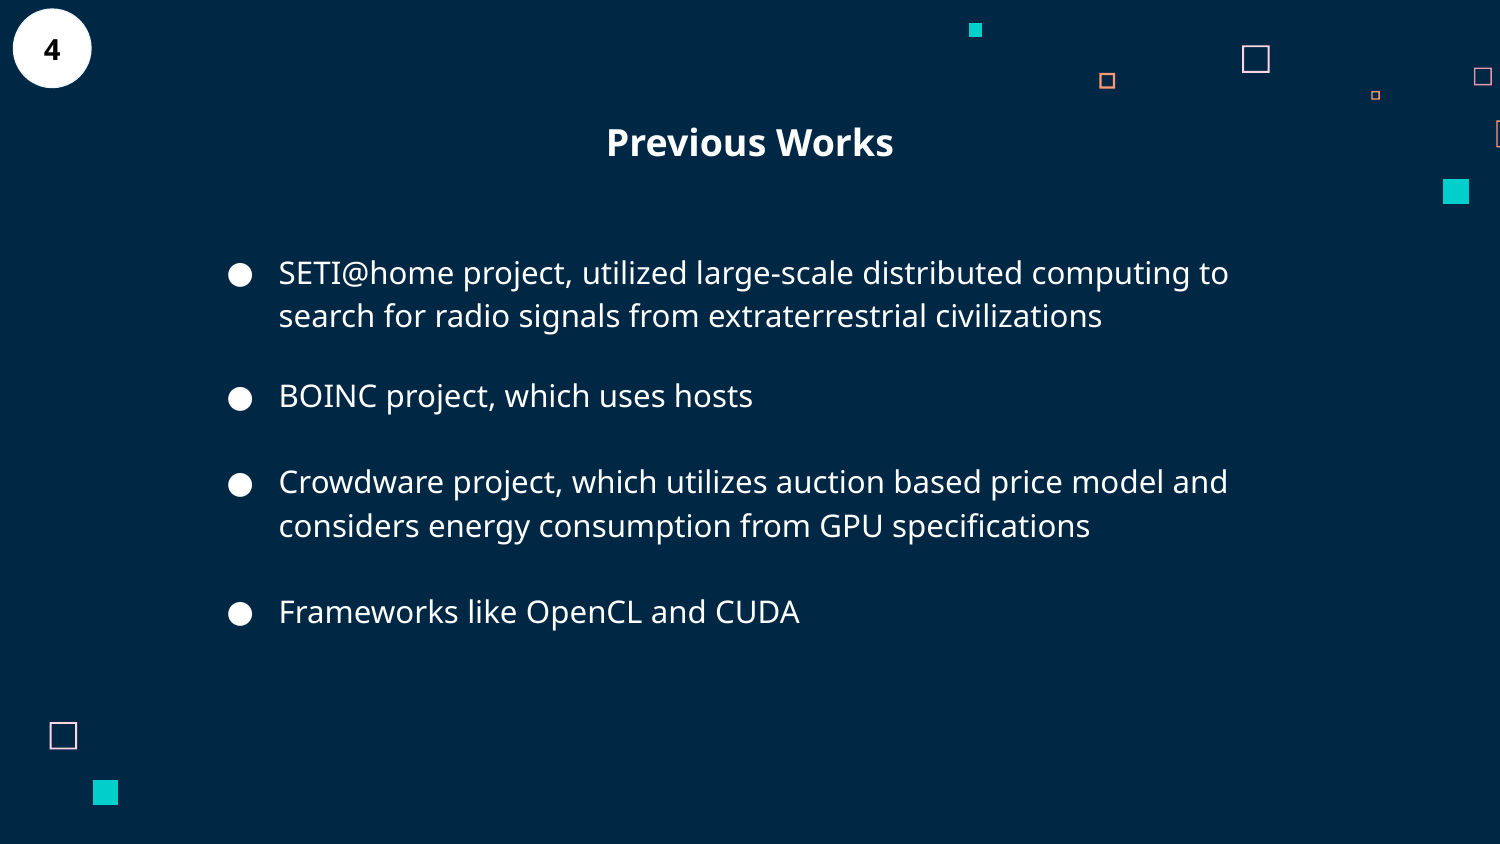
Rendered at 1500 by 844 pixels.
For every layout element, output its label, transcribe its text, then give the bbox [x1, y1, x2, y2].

text_box 4 [13, 9, 91, 88]
text_box Previous Works [188, 96, 1312, 164]
text_box SETI@home project, utilized large-scale distributed computing to search for radio signals from extraterrestrial civilizations BOINC project, which uses hosts Crowdware project, which utilizes auction based price model and considers energy consumption from GPU specifications Frameworks like OpenCL and CUDA [188, 232, 1331, 642]
